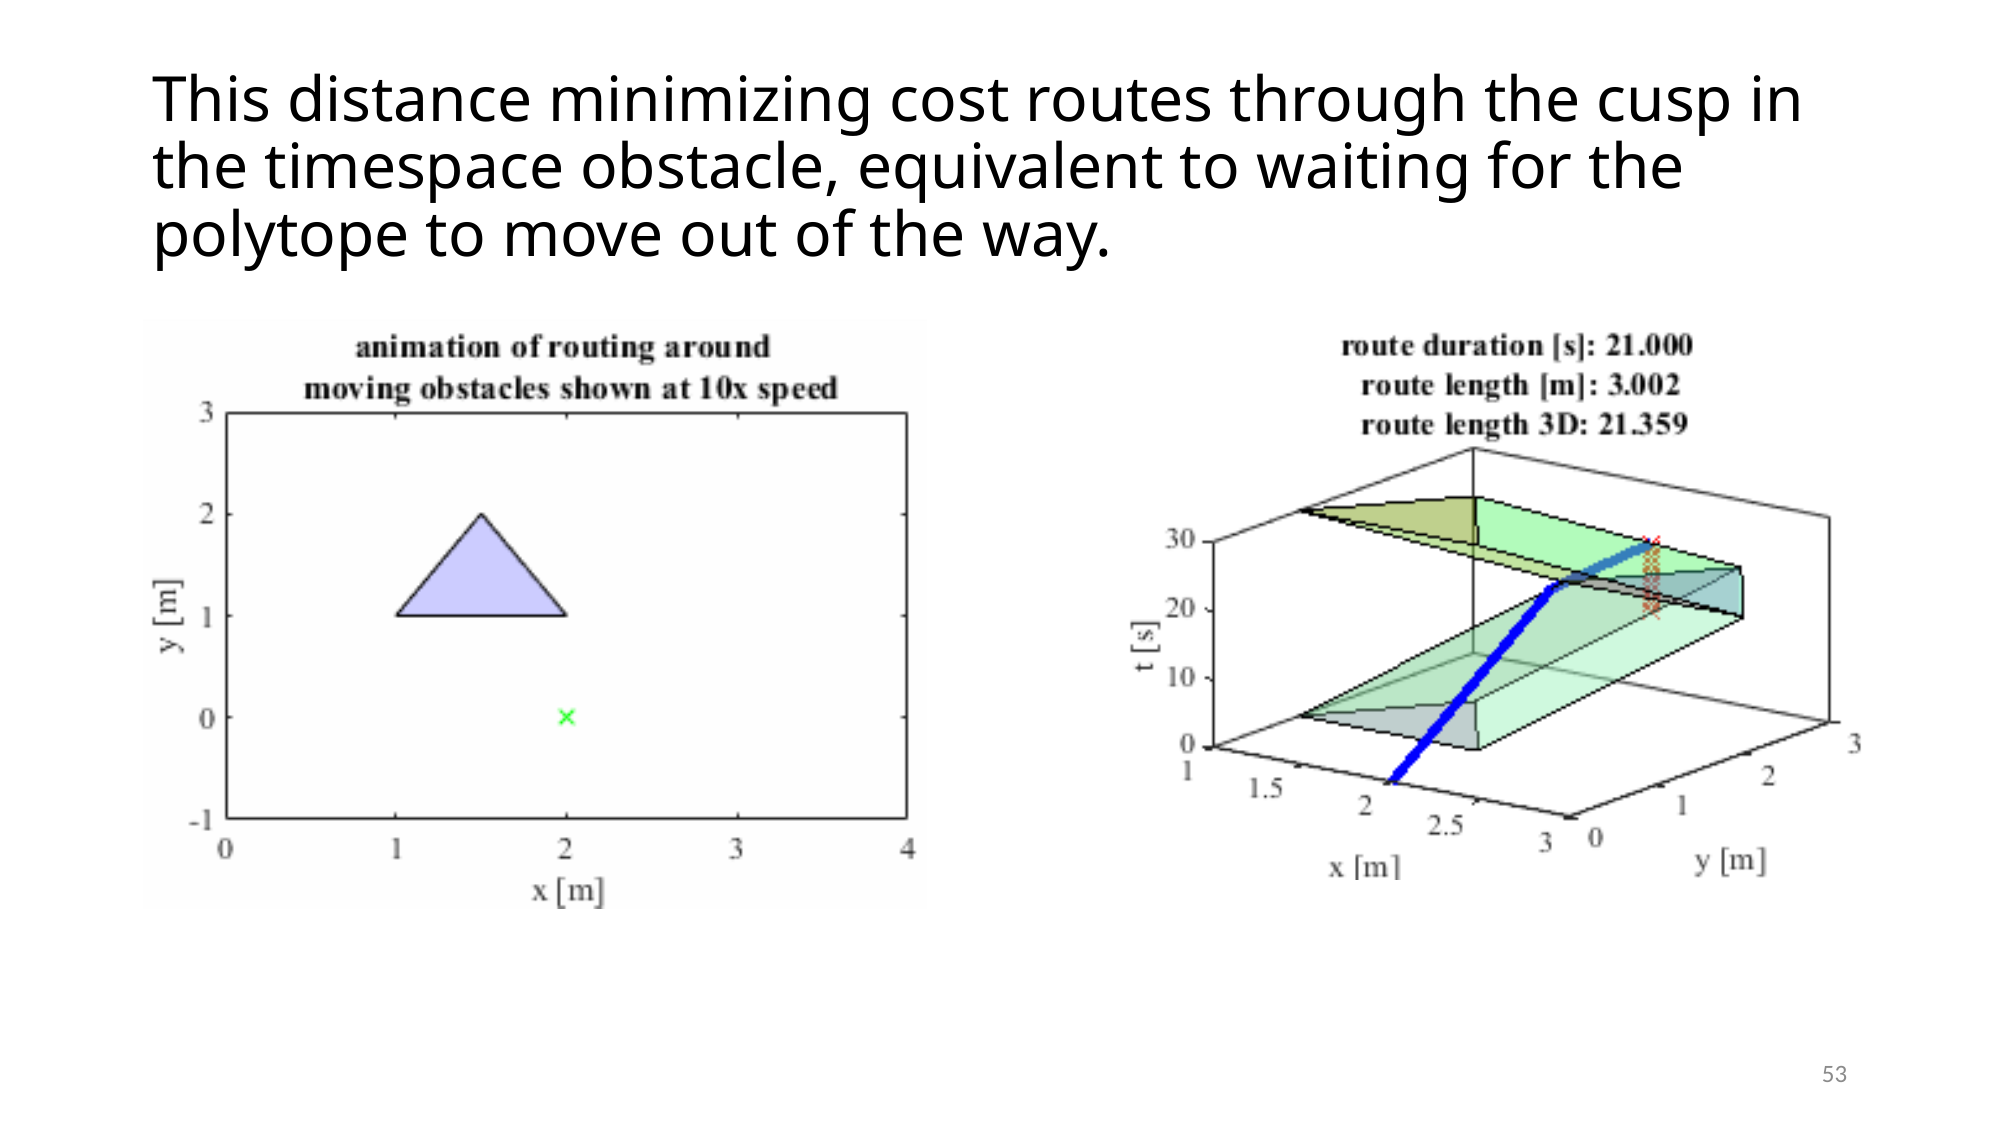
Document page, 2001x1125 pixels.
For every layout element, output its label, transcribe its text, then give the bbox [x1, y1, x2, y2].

picture [1119, 319, 1866, 880]
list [143, 319, 927, 909]
slide_number 53 [1412, 1042, 1863, 1103]
title This distance minimizing cost routes through the cusp in the timespace obstacle, equivalent to waiting for the polytope to move out of the way. [137, 59, 1863, 278]
